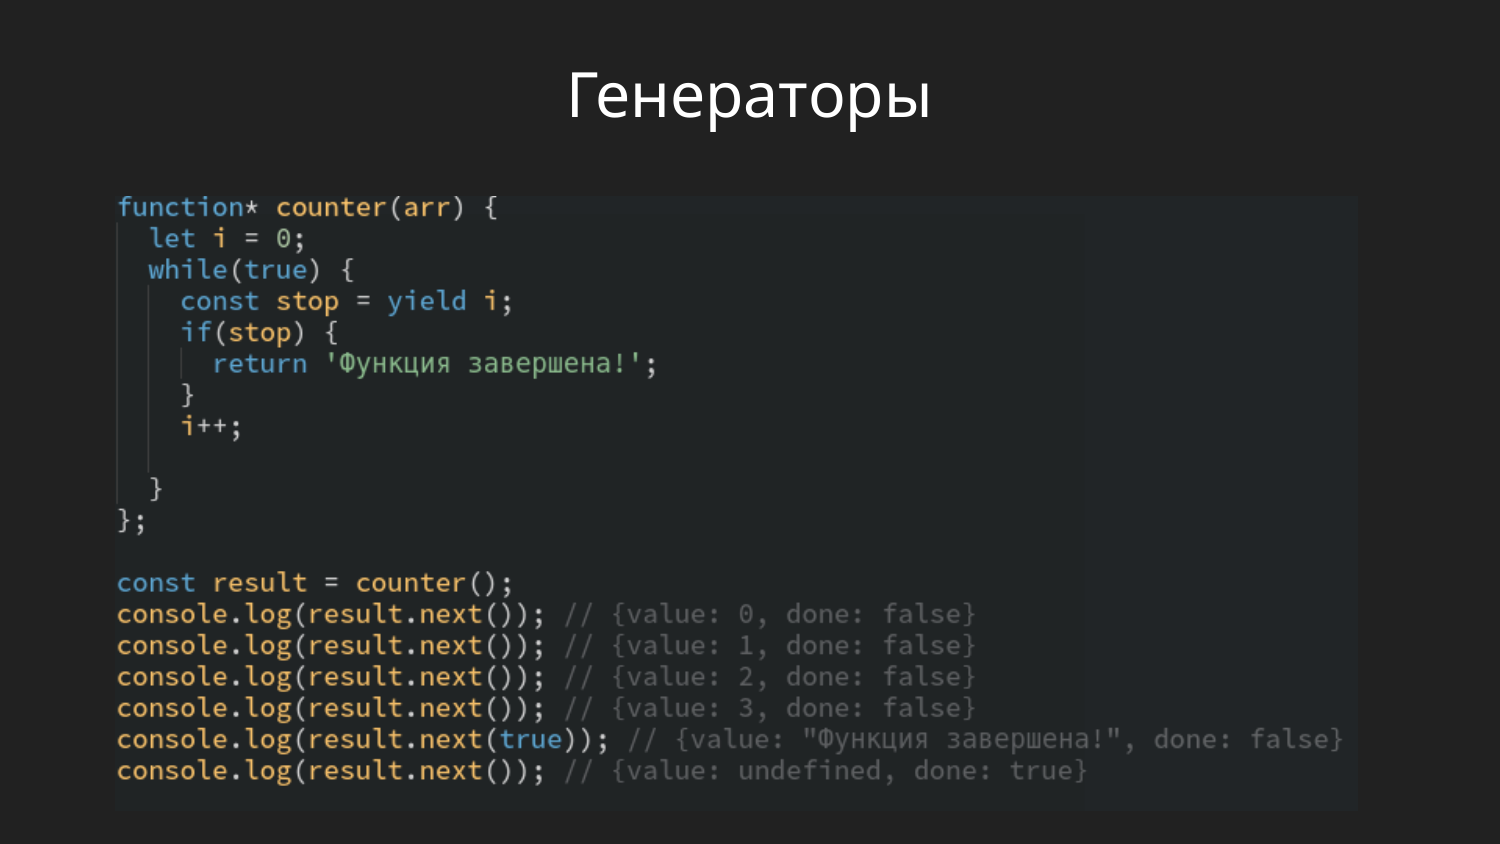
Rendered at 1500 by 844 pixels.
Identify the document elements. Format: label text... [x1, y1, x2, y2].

text_box Генераторы [92, 11, 1408, 173]
picture [115, 195, 1359, 811]
